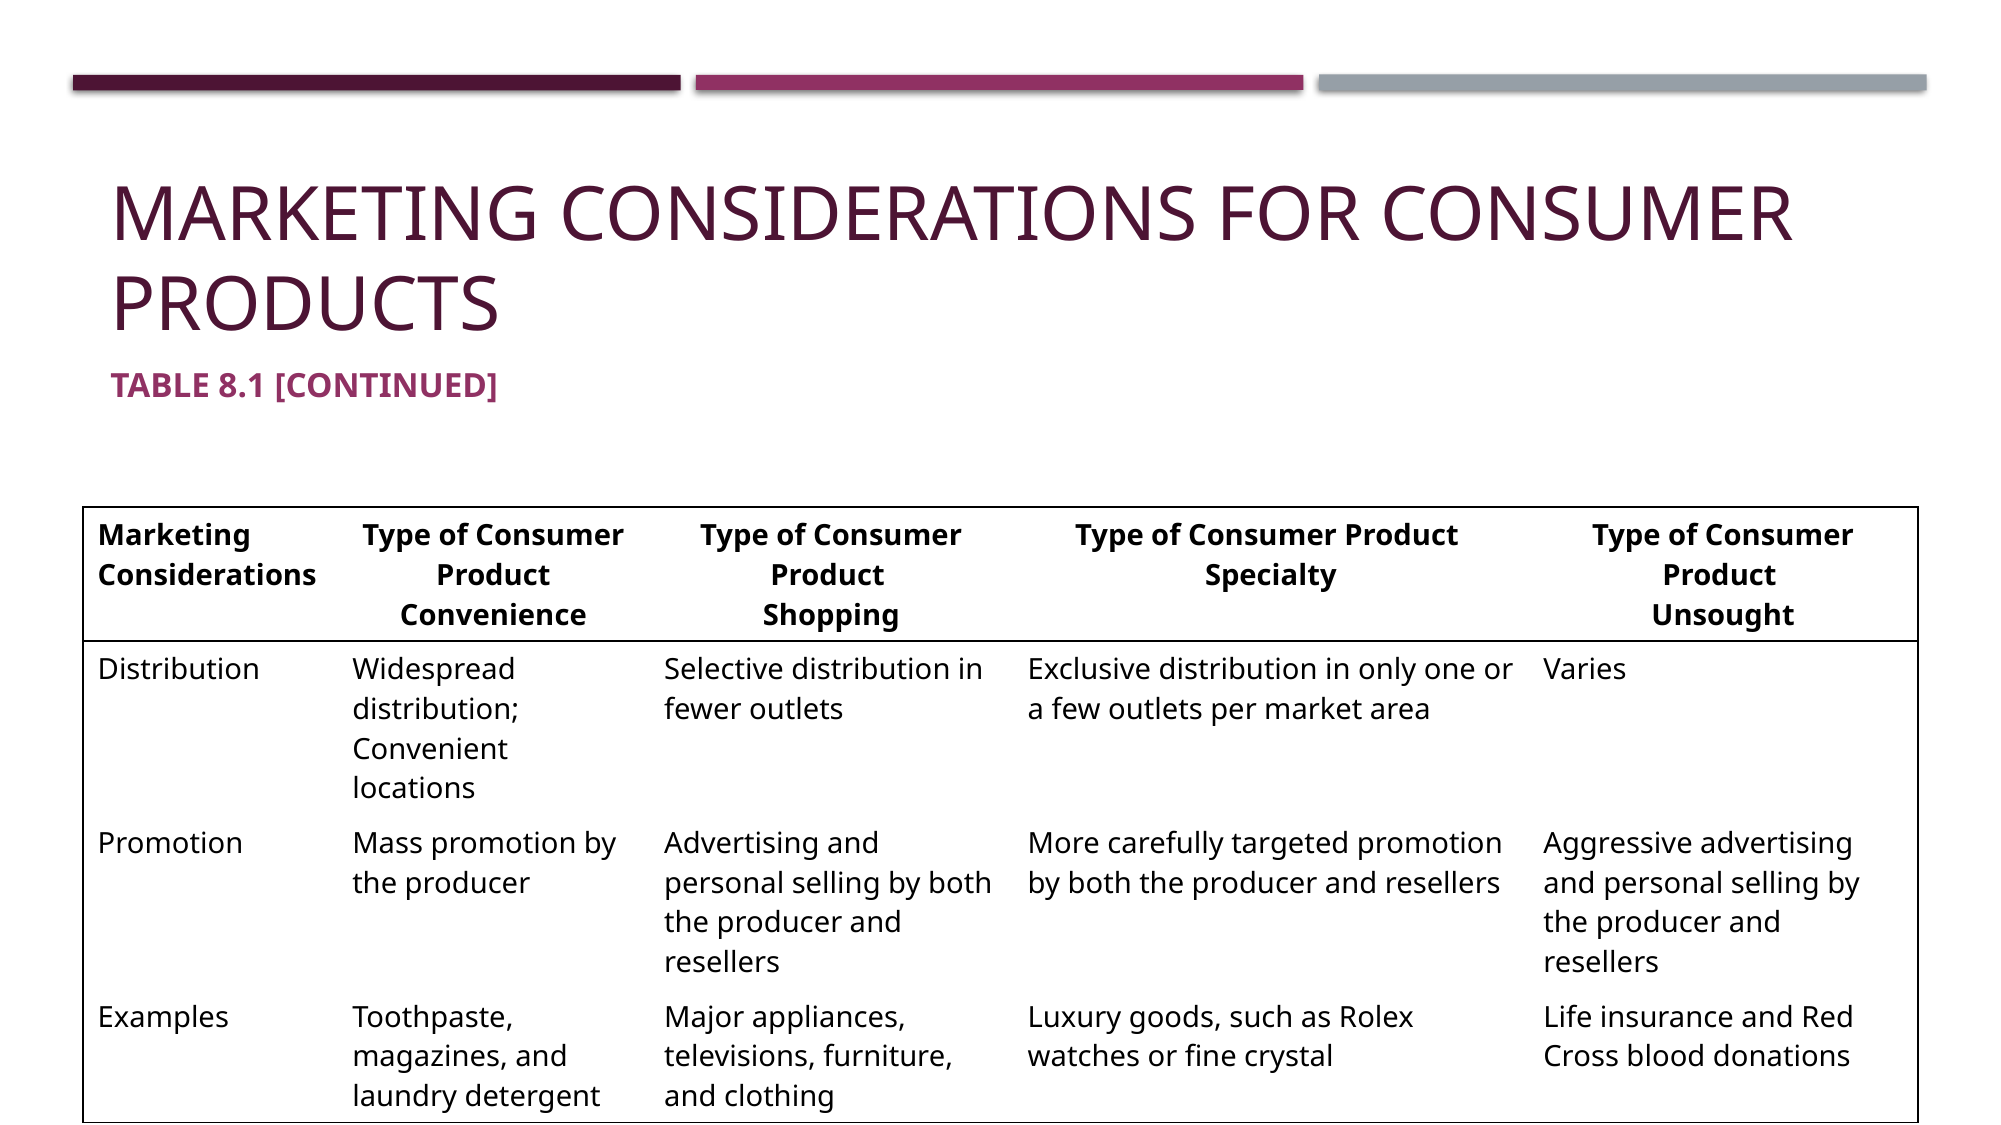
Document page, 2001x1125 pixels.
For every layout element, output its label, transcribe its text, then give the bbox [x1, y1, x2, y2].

table_cell Life insurance and Red Cross blood donations [1529, 989, 1917, 1122]
table_cell Varies [1529, 642, 1917, 815]
table_cell Distribution [84, 642, 338, 815]
table_cell Widespread distribution; Convenient locations [338, 642, 649, 815]
table_cell Luxury goods, such as Rolex watches or fine crystal [1013, 989, 1529, 1122]
table_cell Promotion [84, 815, 338, 989]
list Table 8.1 [continued] [95, 356, 1899, 443]
title Marketing Considerations for Consumer Products [95, 118, 1899, 354]
table_header Type of Consumer Product Unsought [1529, 508, 1917, 640]
table_header Type of Consumer Product Specialty [1013, 508, 1529, 640]
table_header Type of Consumer Product Convenience [338, 508, 649, 640]
table_cell Advertising and personal selling by both the producer and resellers [649, 815, 1013, 989]
table_cell Exclusive distribution in only one or a few outlets per market area [1013, 642, 1529, 815]
table_header Type of Consumer Product Shopping [649, 508, 1013, 640]
table_cell Mass promotion by the producer [338, 815, 649, 989]
table_cell Aggressive advertising and personal selling by the producer and resellers [1529, 815, 1917, 989]
table_header Marketing Considerations [84, 508, 338, 640]
table_cell Examples [84, 989, 338, 1122]
table_cell Major appliances, televisions, furniture, and clothing [649, 989, 1013, 1122]
table_cell Selective distribution in fewer outlets [649, 642, 1013, 815]
table_cell Toothpaste, magazines, and laundry detergent [338, 989, 649, 1122]
table_cell More carefully targeted promotion by both the producer and resellers [1013, 815, 1529, 989]
